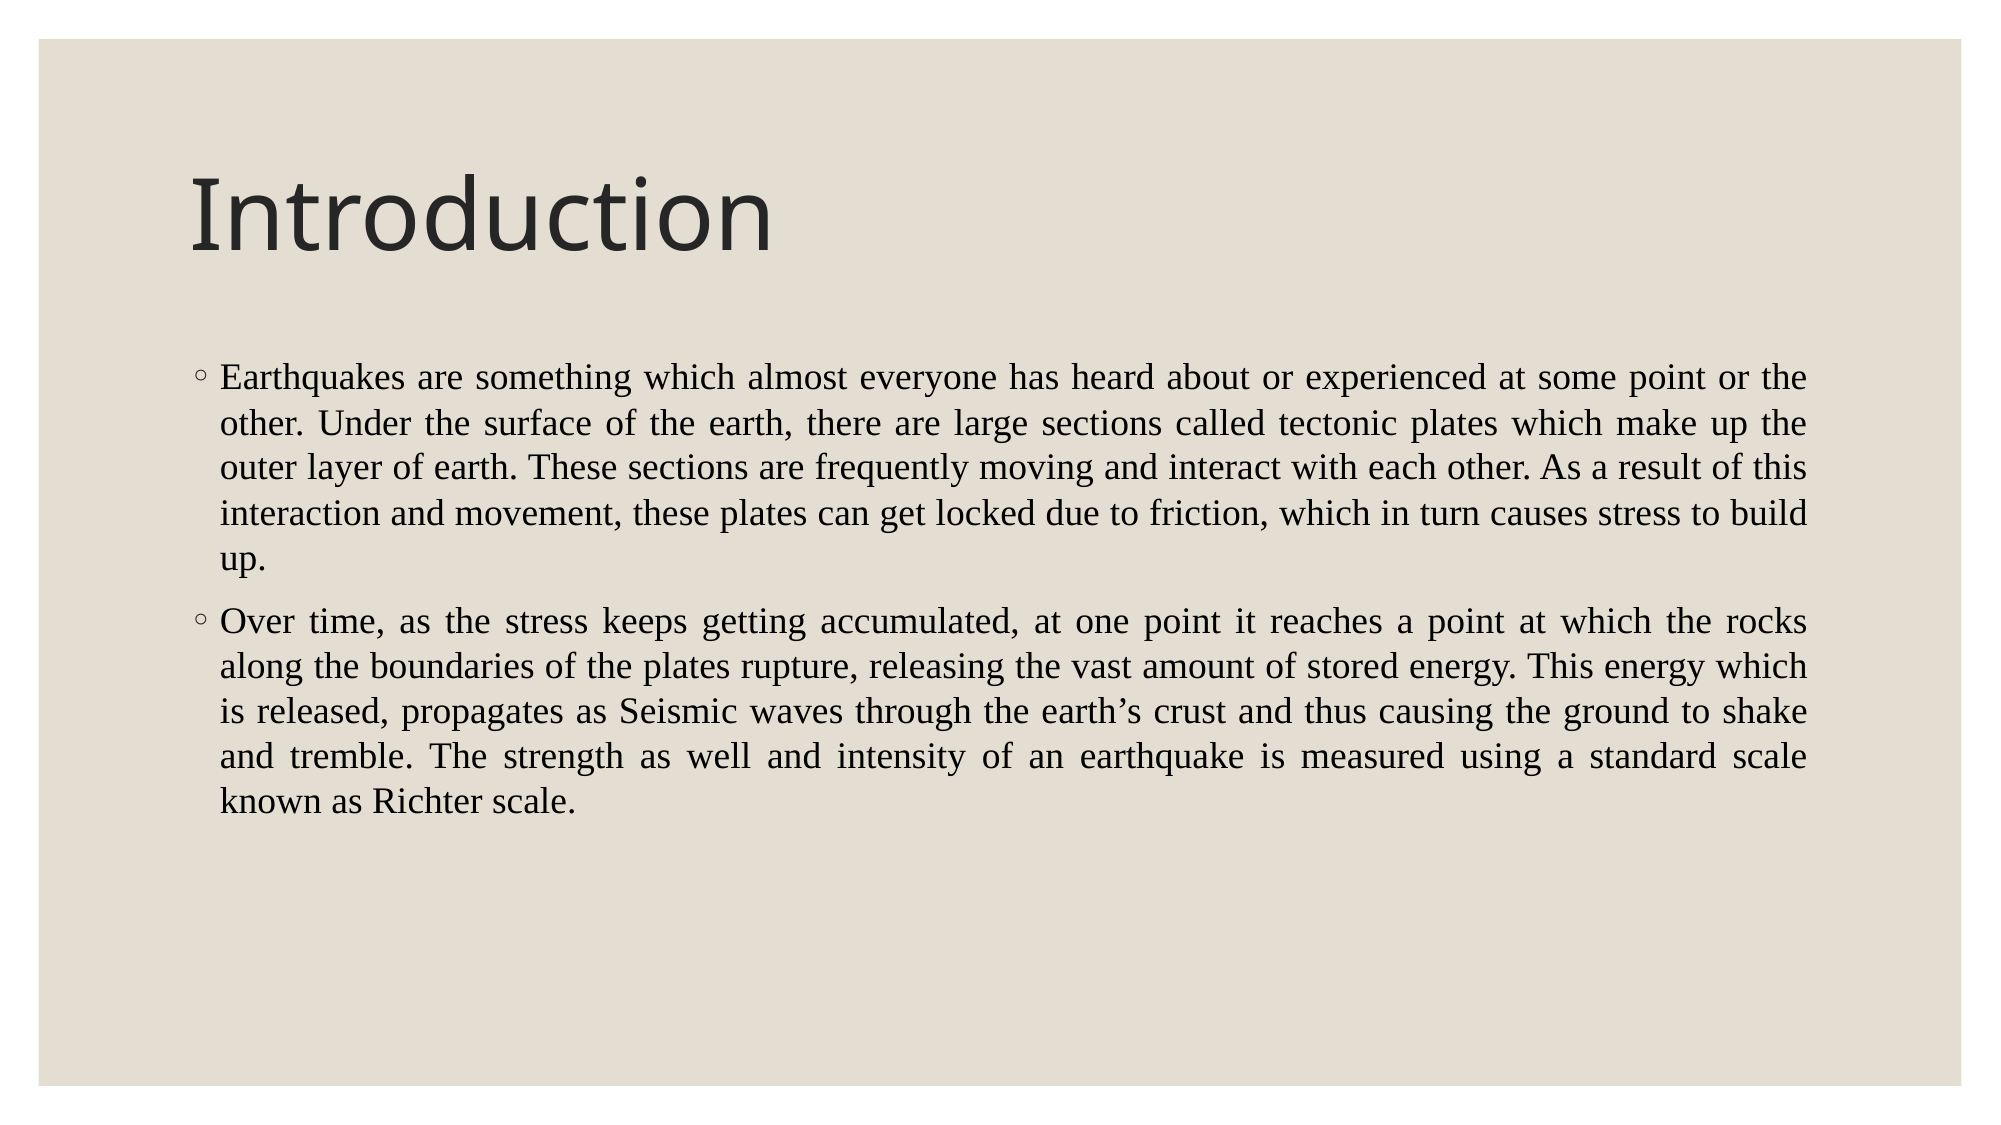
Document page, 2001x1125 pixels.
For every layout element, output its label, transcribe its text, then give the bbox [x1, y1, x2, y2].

list Earthquakes are something which almost everyone has heard about or experienced at some point or the other. Under the surface of the earth, there are large sections called tectonic plates which make up the outer layer of earth. These sections are frequently moving and interact with each other. As a result of this interaction and movement, these plates can get locked due to friction, which in turn causes stress to build up. Over time, as the stress keeps getting accumulated, at one point it reaches a point at which the rocks along the boundaries of the plates rupture, releasing the vast amount of stored energy. This energy which is released, propagates as Seismic waves through the earth’s crust and thus causing the ground to shake and tremble. The strength as well and intensity of an earthquake is measured using a standard scale known as Richter scale. [174, 345, 1825, 990]
title Introduction [174, 105, 1825, 331]
